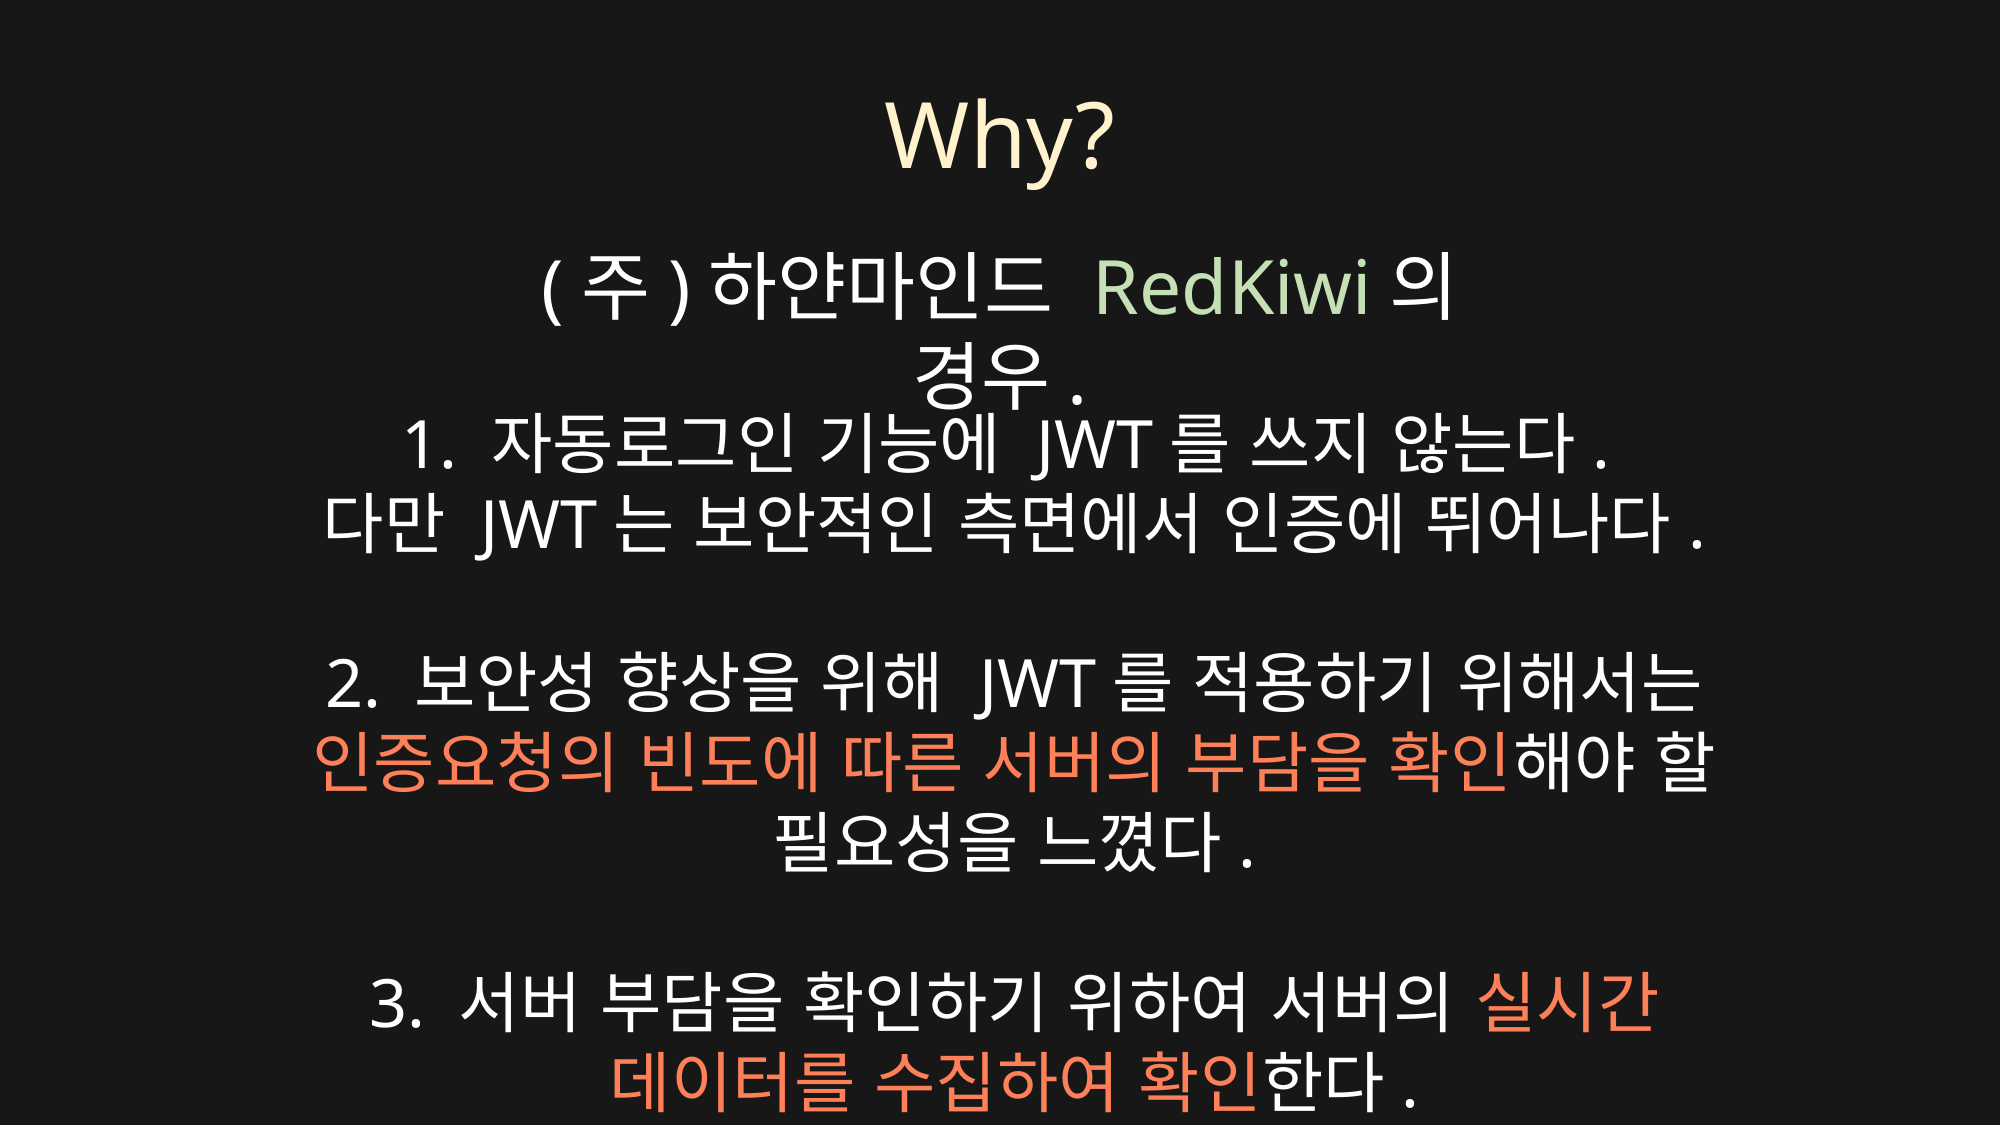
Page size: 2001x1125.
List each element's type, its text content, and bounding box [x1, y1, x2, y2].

text_box (주)하얀마인드 RedKiwi의 경우. [509, 231, 1491, 427]
text_box Why? [537, 69, 1463, 195]
text_box 1. 자동로그인 기능에 JWT를 쓰지 않는다. 다만 JWT는 보안적인 측면에서 인증에 뛰어나다. 2. 보안성 향상을 위해 JWT를 적용하기 위해서는 인증요청의 빈도에 따른 서버의 부담을 확인해야 할 필요성을 느꼈다. 3. 서버 부담을 확인하기 위하여 서버의 실시간 데이터를 수집하여 확인한다. [239, 394, 1790, 1125]
